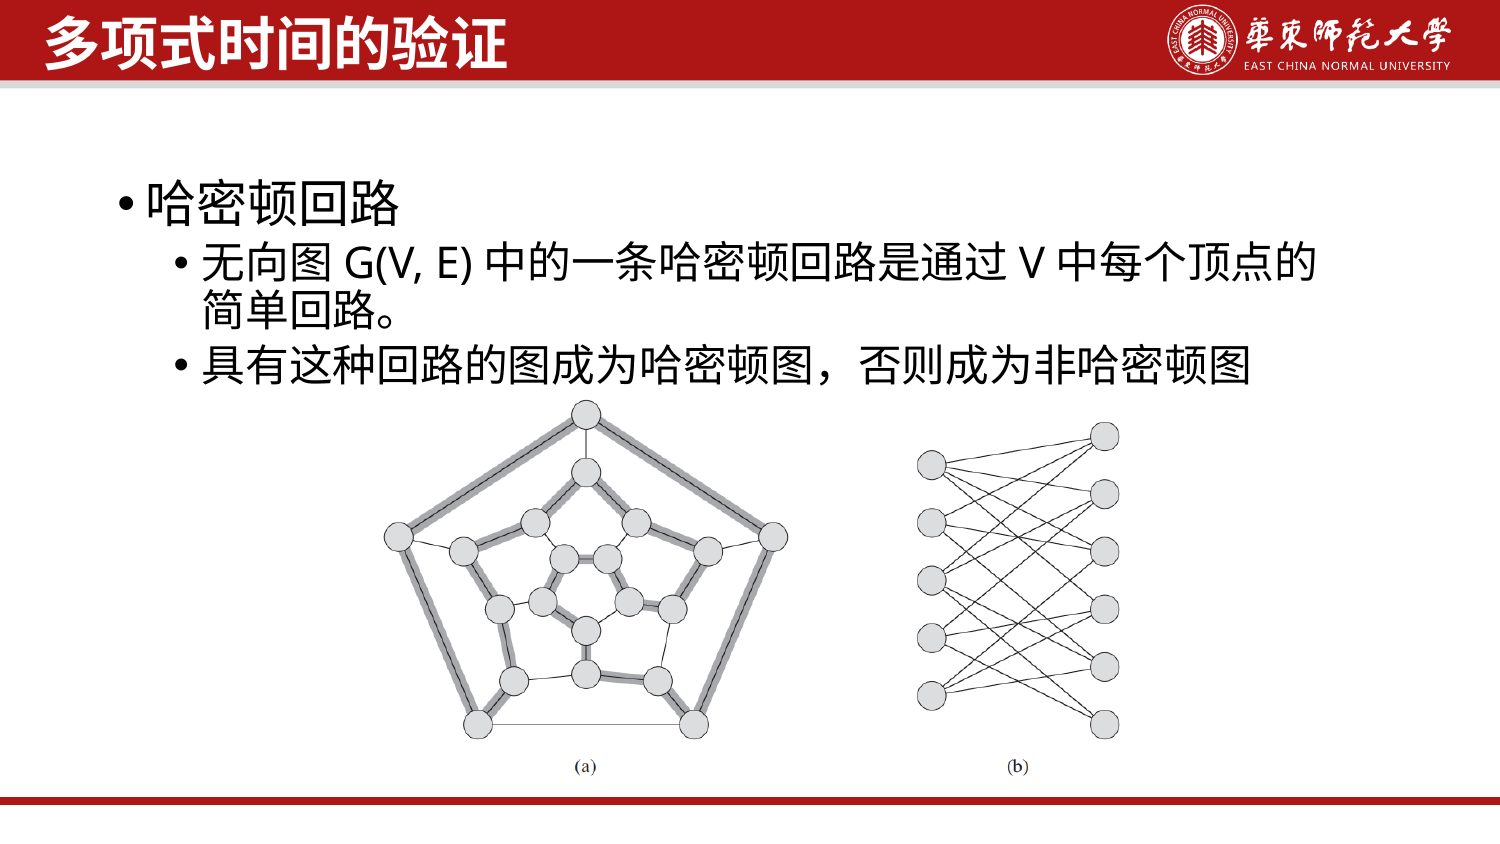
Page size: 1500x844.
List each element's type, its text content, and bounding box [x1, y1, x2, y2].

picture [328, 390, 1178, 790]
picture [1113, 0, 1500, 165]
text_box 多项式时间的验证 [31, 9, 1178, 98]
